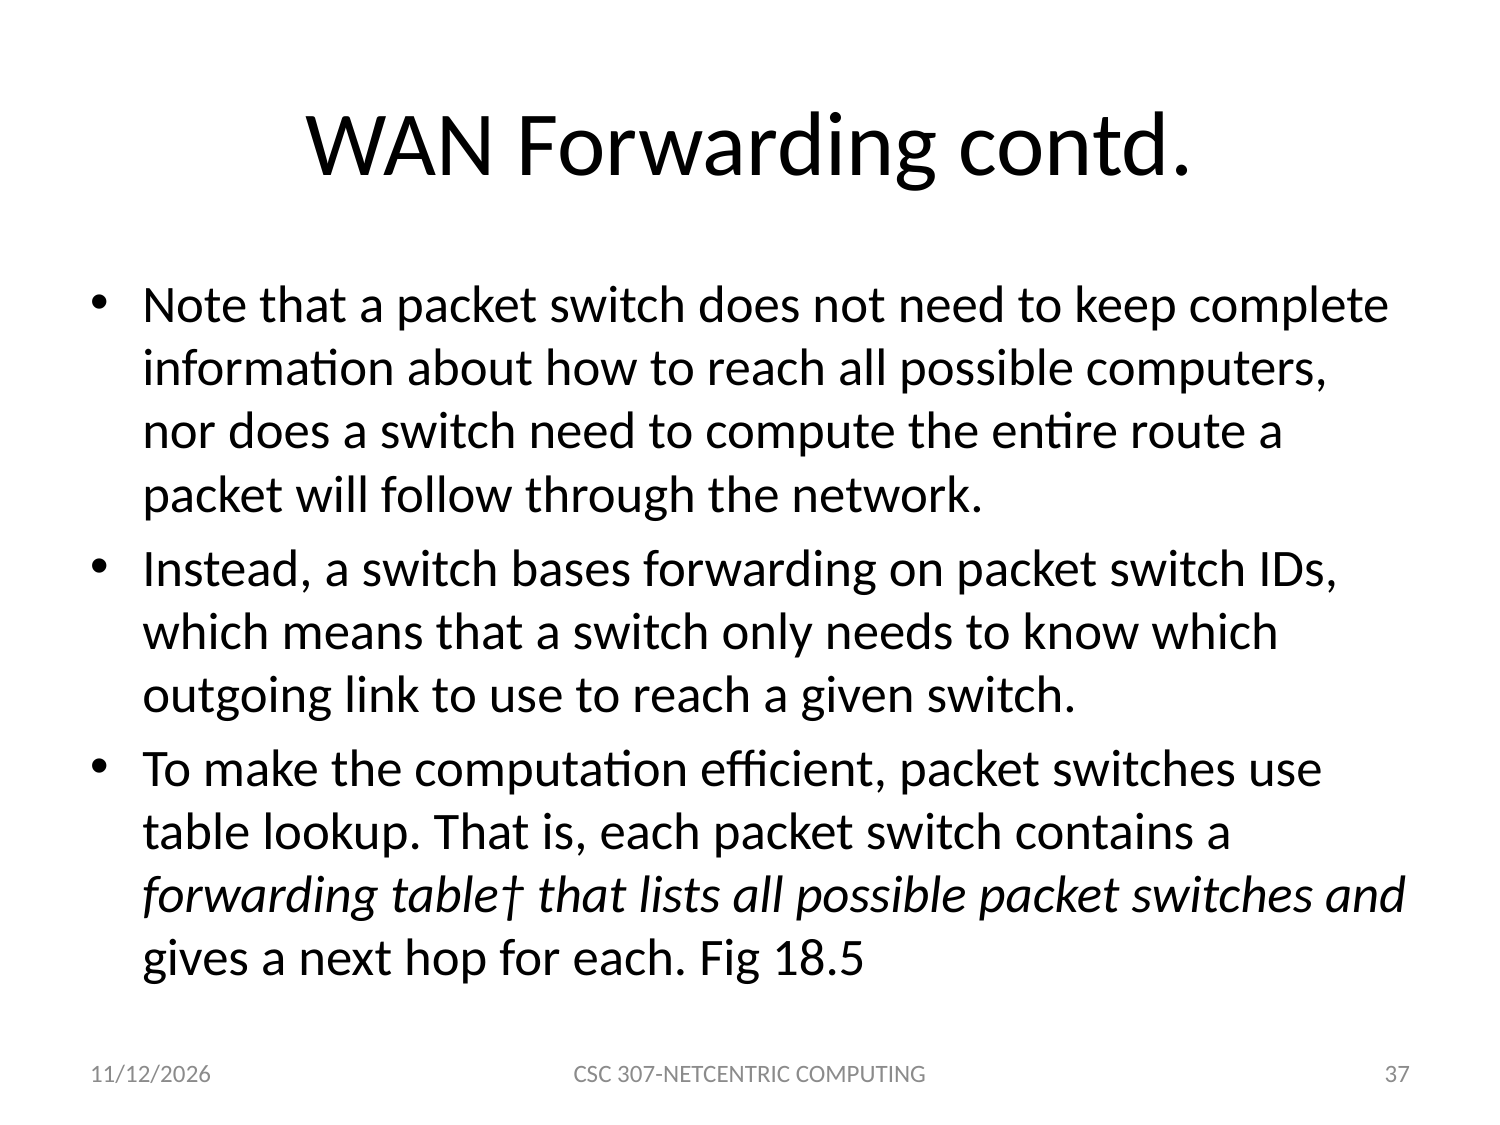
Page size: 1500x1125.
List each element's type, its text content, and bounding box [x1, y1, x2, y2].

slide_number 37 [1074, 1042, 1425, 1103]
footer CSC 307-NETCENTRIC COMPUTING [512, 1042, 988, 1103]
title WAN Forwarding contd. [75, 45, 1425, 233]
list Note that a packet switch does not need to keep complete information about how to reach all possible computers, nor does a switch need to compute the entire route a packet will follow through the network. Instead, a switch bases forwarding on packet switch IDs, which means that a switch only needs to know which outgoing link to use to reach a given switch. To make the computation efficient, packet switches use table lookup. That is, each packet switch contains a forwarding table† that lists all possible packet switches and gives a next hop for each. Fig 18.5 [75, 262, 1425, 1005]
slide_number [75, 1042, 425, 1103]
